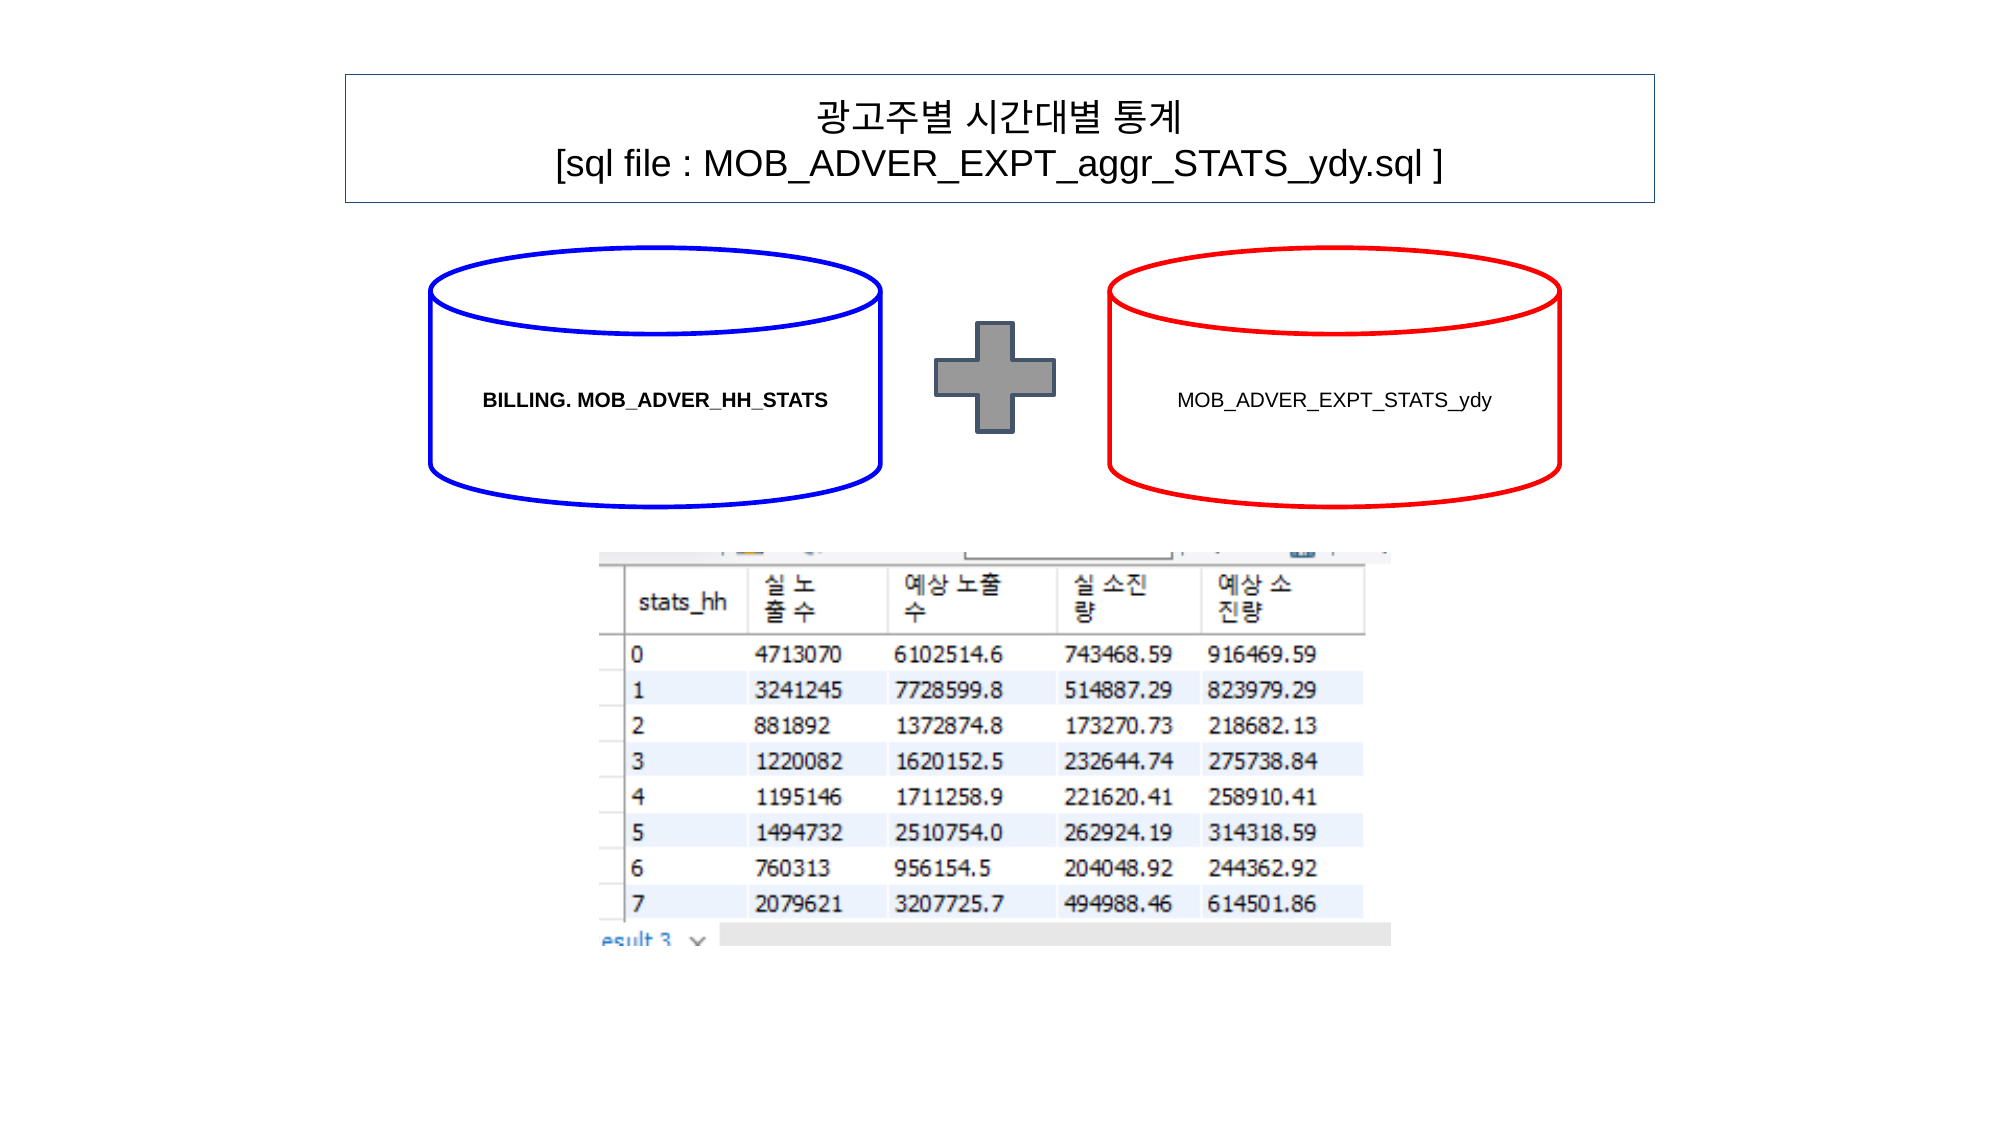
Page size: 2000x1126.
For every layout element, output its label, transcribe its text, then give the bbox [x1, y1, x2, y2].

text_box BILLING. MOB_ADVER_HH_STATS [430, 247, 881, 507]
text_box [936, 323, 1054, 432]
text_box 광고주별 시간대별 통계 [sql file : MOB_ADVER_EXPT_aggr_STATS_ydy.sql ] [345, 74, 1655, 203]
text_box MOB_ADVER_EXPT_STATS_ydy [1109, 247, 1560, 507]
picture [598, 552, 1392, 946]
